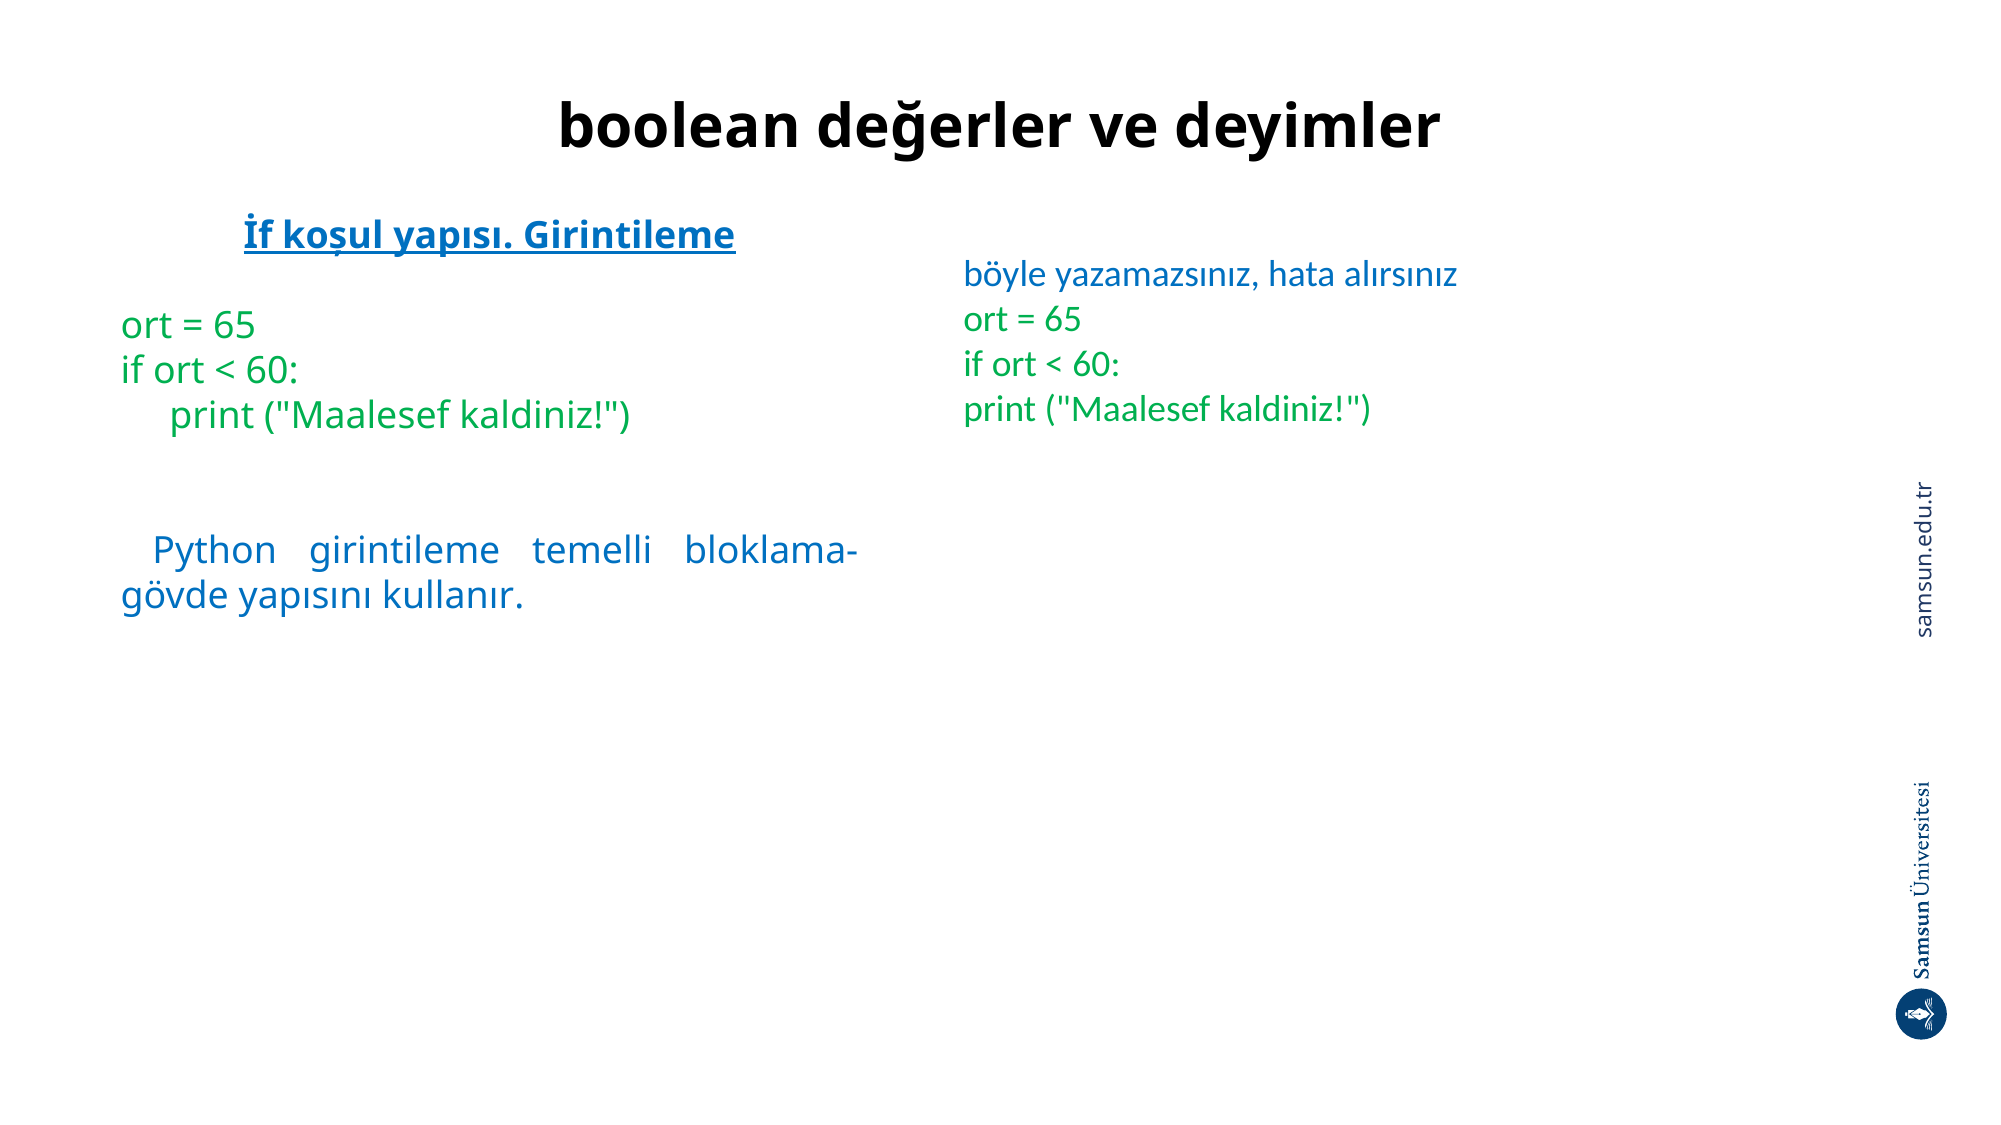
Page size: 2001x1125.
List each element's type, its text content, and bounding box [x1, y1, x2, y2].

list İf koșul yapısı. Girintileme ort = 65 if ort < 60: print ("Maalesef kaldiniz!") Python girintileme temelli bloklama-gövde yapısını kullanır. [105, 203, 874, 1057]
title boolean değerler ve deyimler [105, 52, 1895, 204]
text_box böyle yazamazsınız, hata alırsınız ort = 65 if ort < 60: print ("Maalesef kaldiniz!") [948, 196, 1717, 1050]
